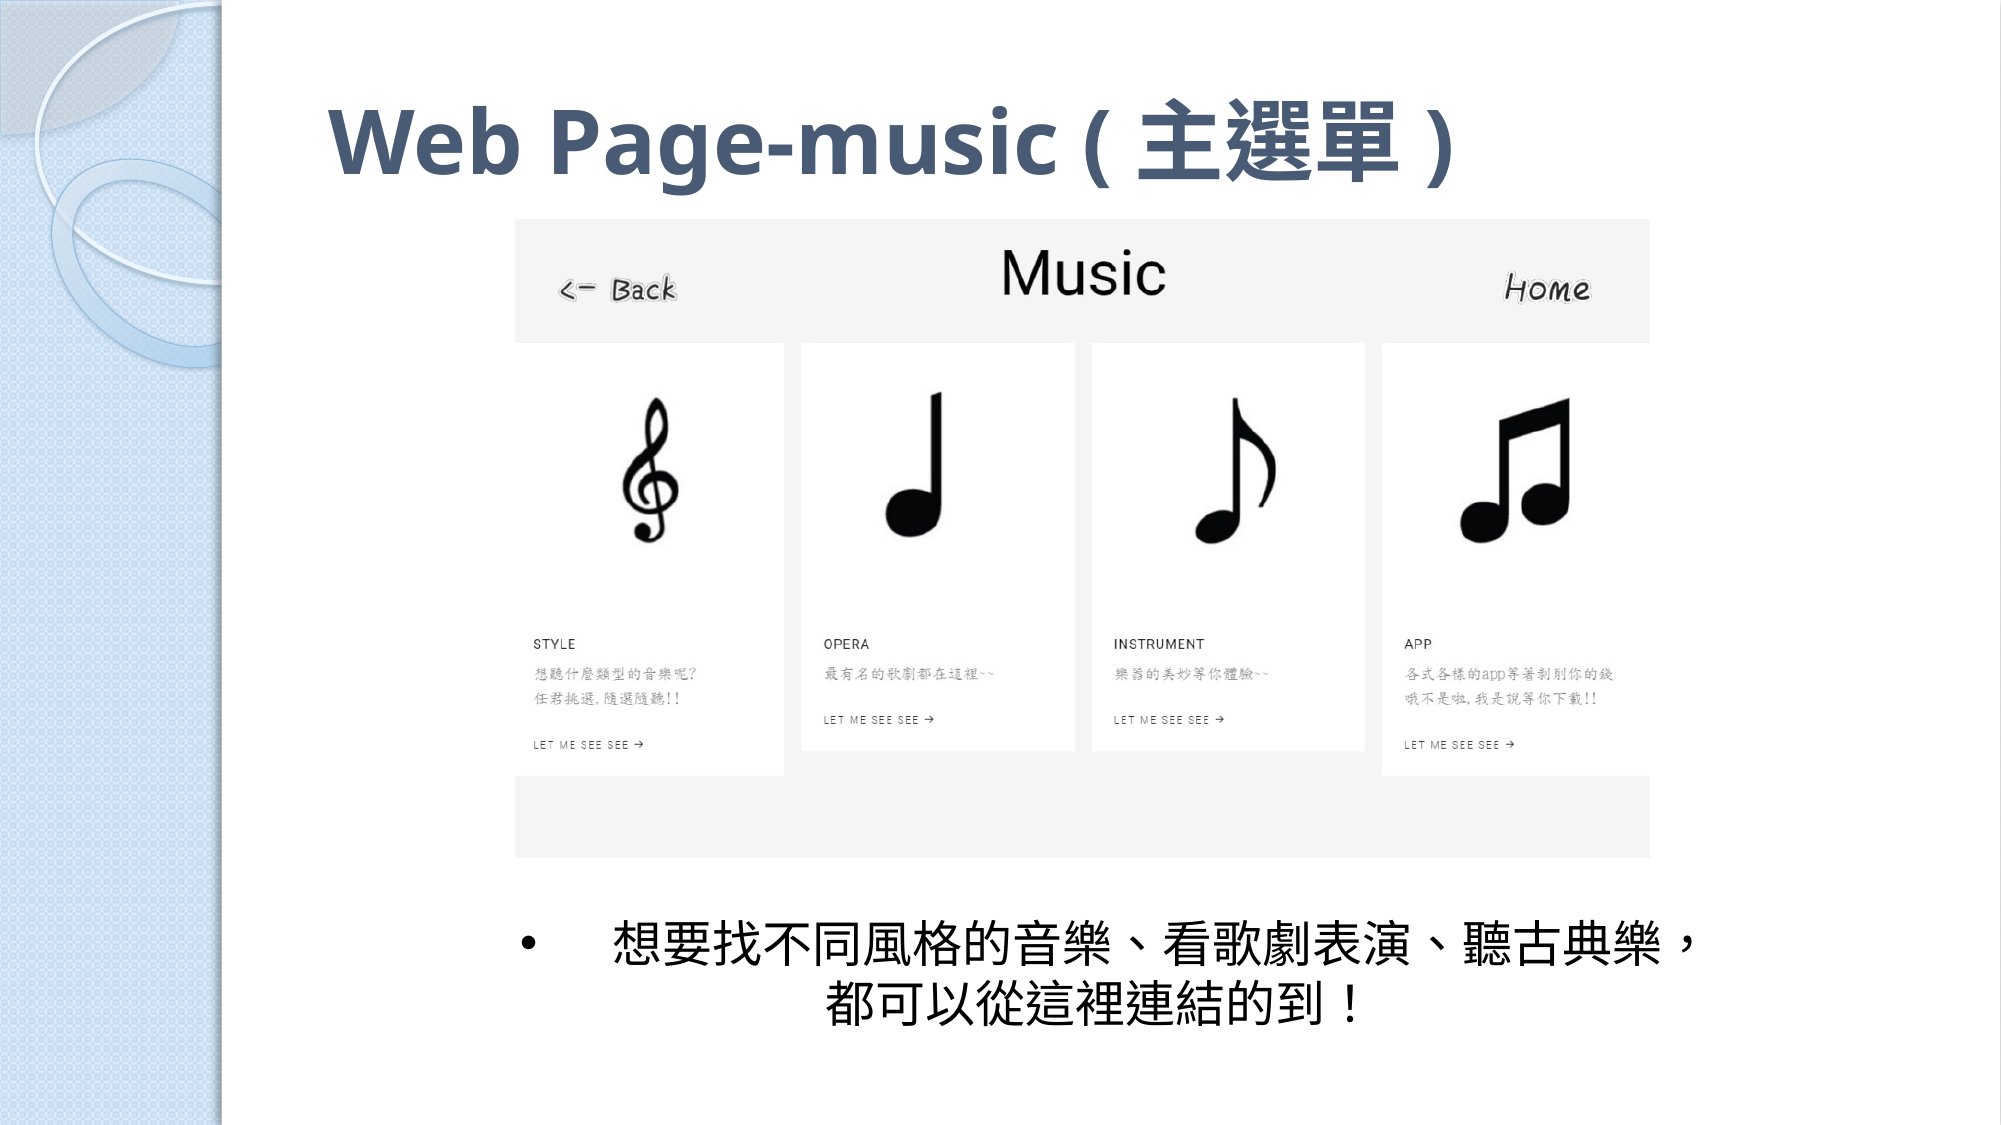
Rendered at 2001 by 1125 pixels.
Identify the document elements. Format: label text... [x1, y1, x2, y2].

title Web Page-music (主選單) [313, 45, 1954, 233]
picture [515, 219, 1650, 858]
text_box 想要找不同風格的音樂、看歌劇表演、聽古典樂，都可以從這裡連結的到！ [503, 905, 1697, 1040]
